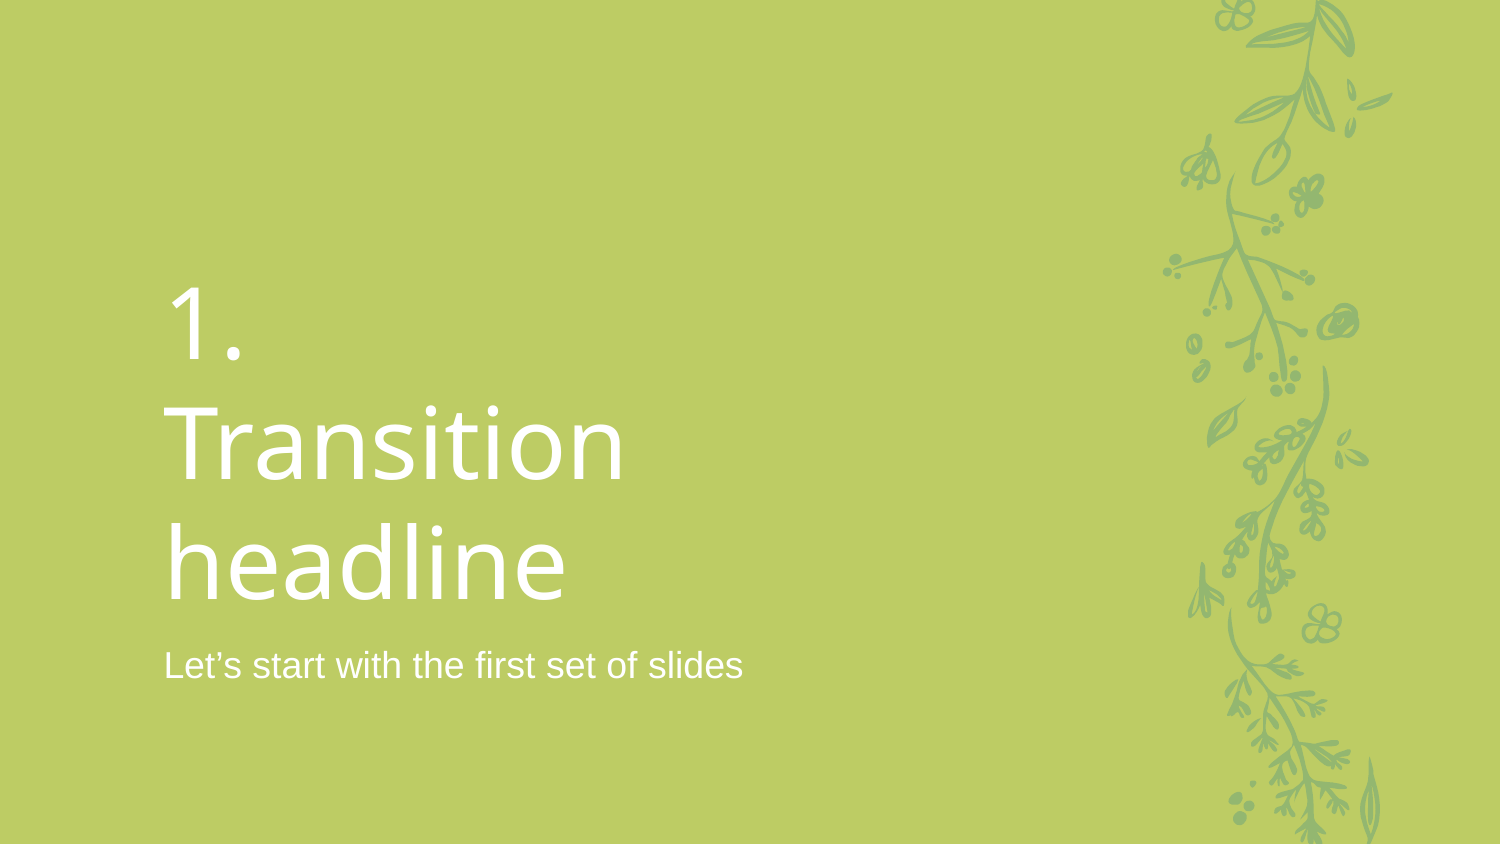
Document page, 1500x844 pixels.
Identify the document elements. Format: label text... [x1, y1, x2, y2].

title 1. Transition headline [148, 472, 994, 626]
subtitle Let’s start with the first set of slides [148, 626, 994, 736]
